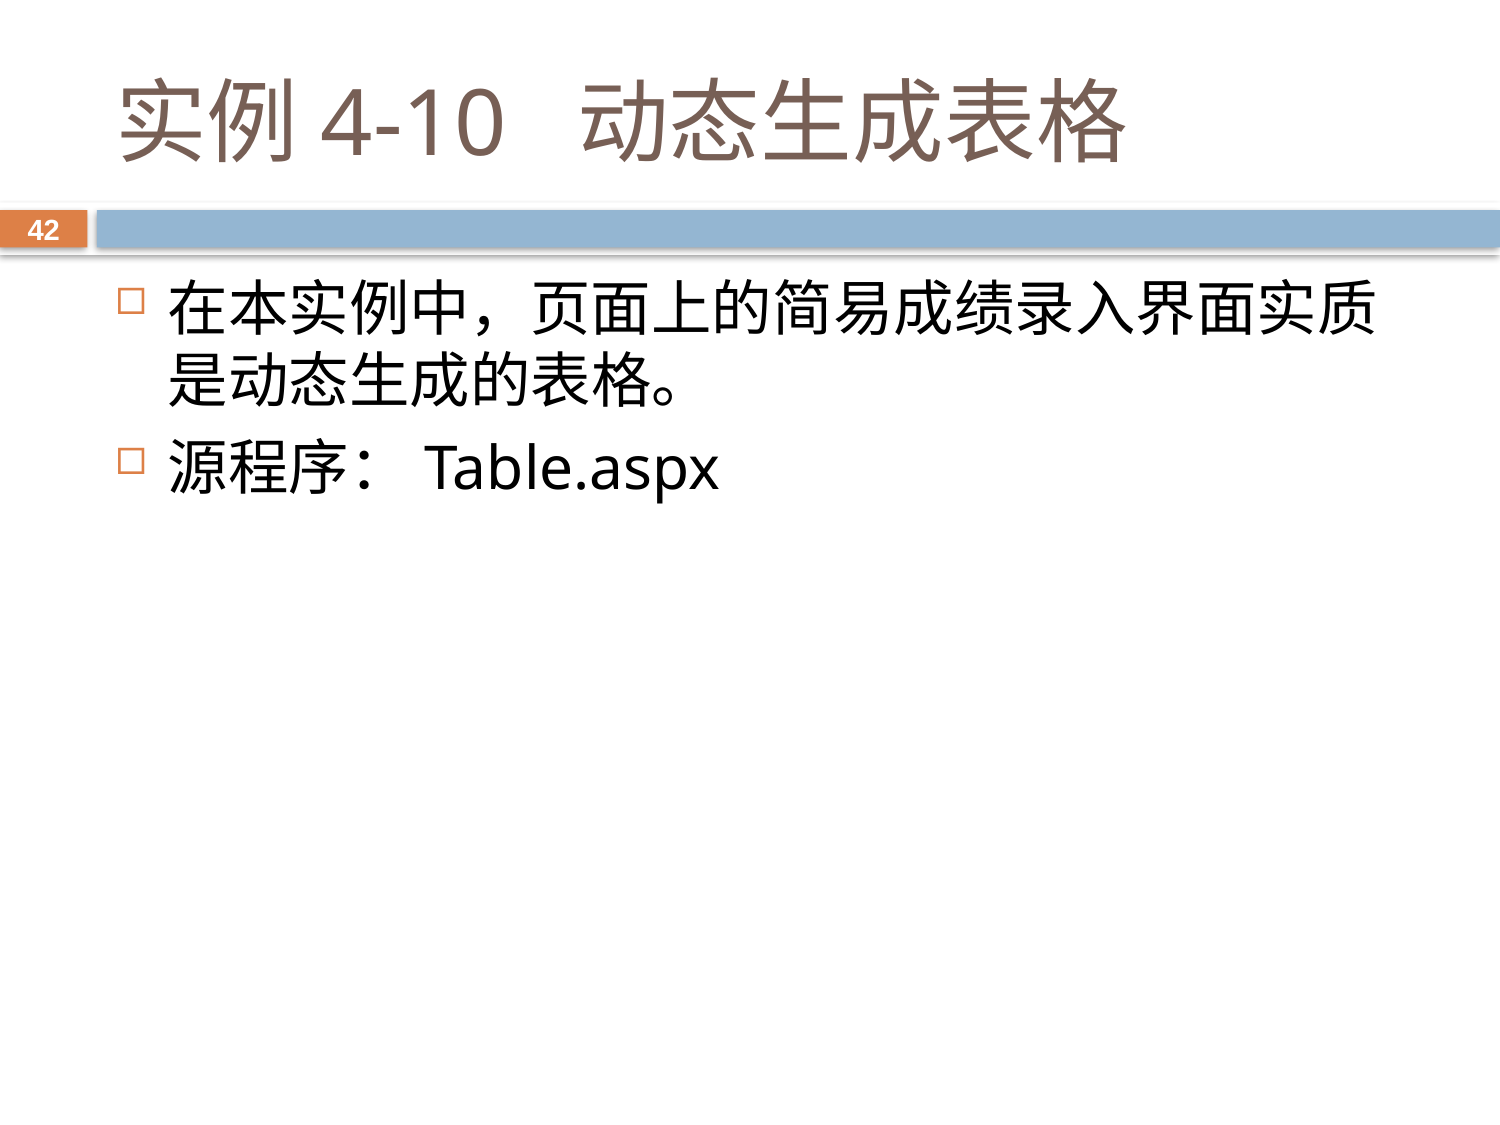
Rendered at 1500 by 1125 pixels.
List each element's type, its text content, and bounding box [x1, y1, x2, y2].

slide_number 42 [0, 208, 88, 249]
title 实例4-10 动态生成表格 [100, 37, 1438, 200]
list 在本实例中，页面上的简易成绩录入界面实质是动态生成的表格。 源程序：Table.aspx [100, 262, 1438, 1000]
